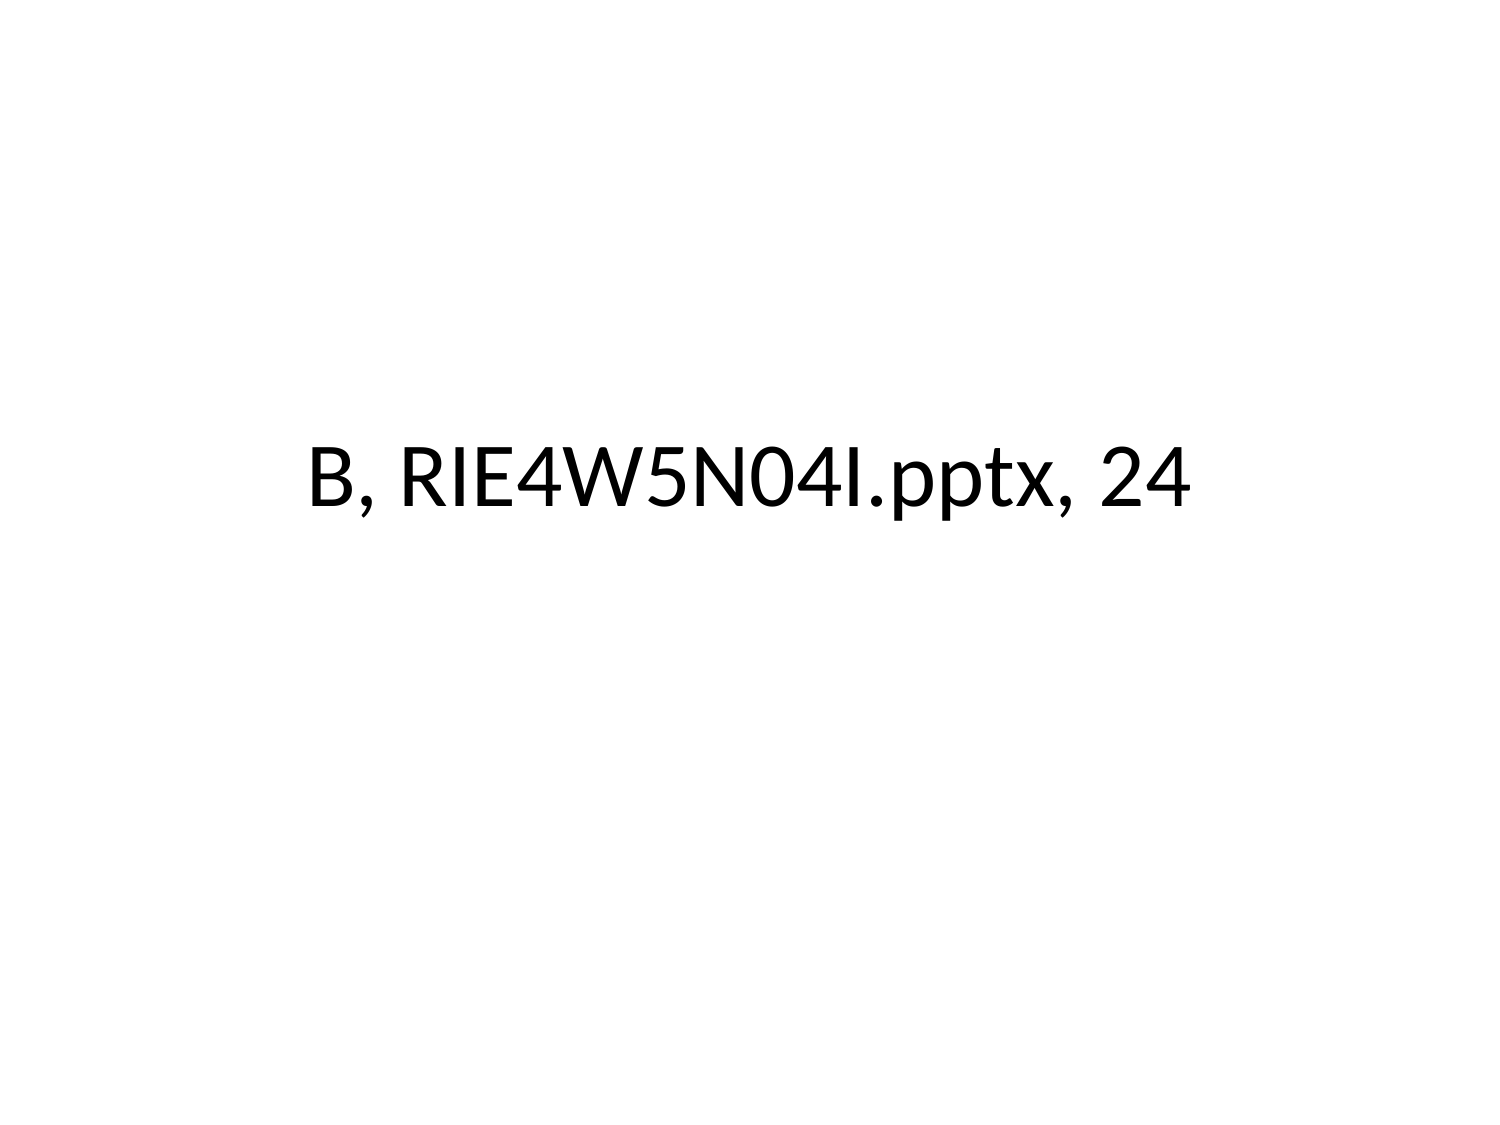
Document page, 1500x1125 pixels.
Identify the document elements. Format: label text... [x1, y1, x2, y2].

title B, RIE4W5N04I.pptx, 24 [112, 349, 1388, 591]
